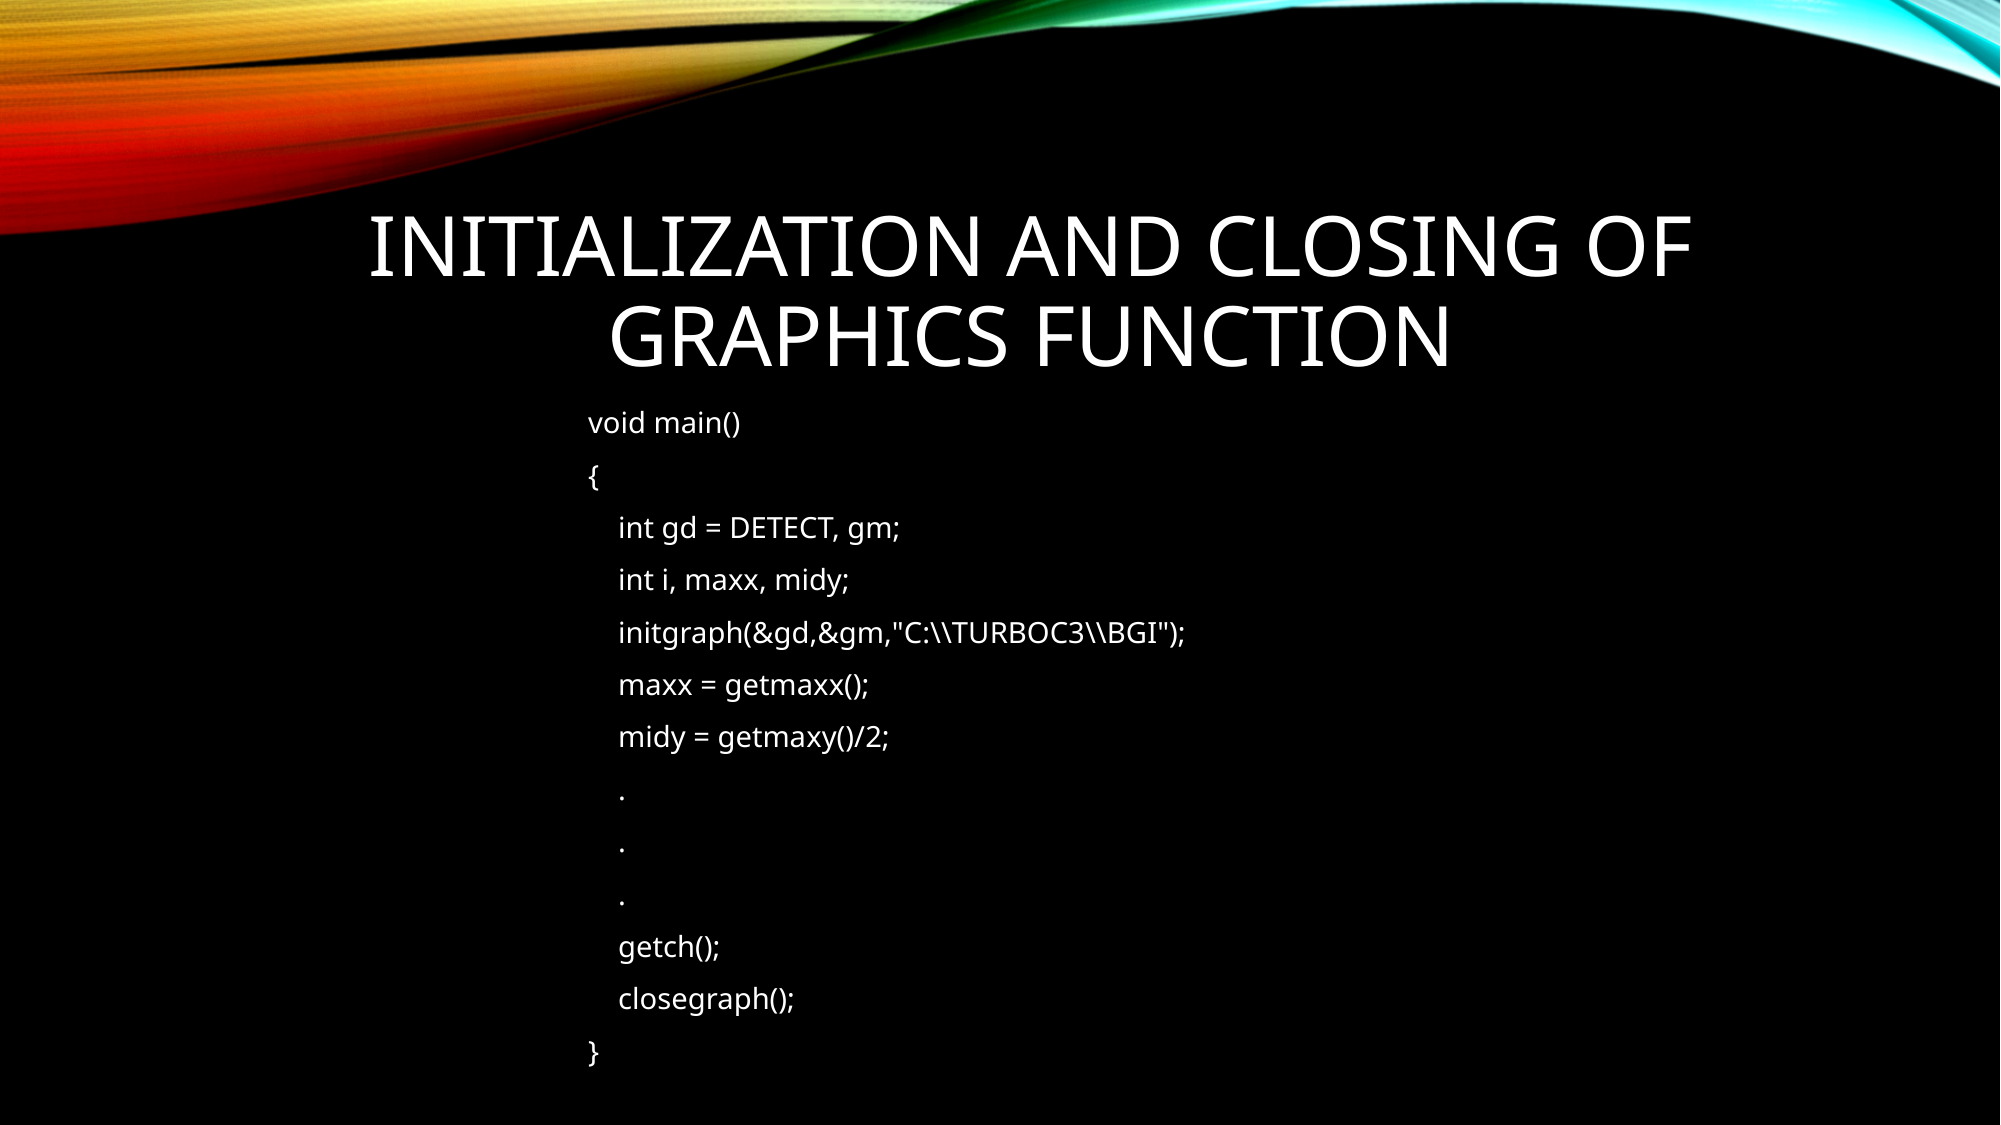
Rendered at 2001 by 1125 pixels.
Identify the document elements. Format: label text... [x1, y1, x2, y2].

list void main() { int gd = DETECT, gm; int i, maxx, midy; initgraph(&gd,&gm,"C:\\TURBOC3\\BGI"); maxx = getmaxx(); midy = getmaxy()/2; . . . getch(); closegraph(); } [573, 400, 1310, 1087]
picture [0, 0, 2000, 237]
title Initialization and closing of graphics function [324, 188, 1738, 401]
